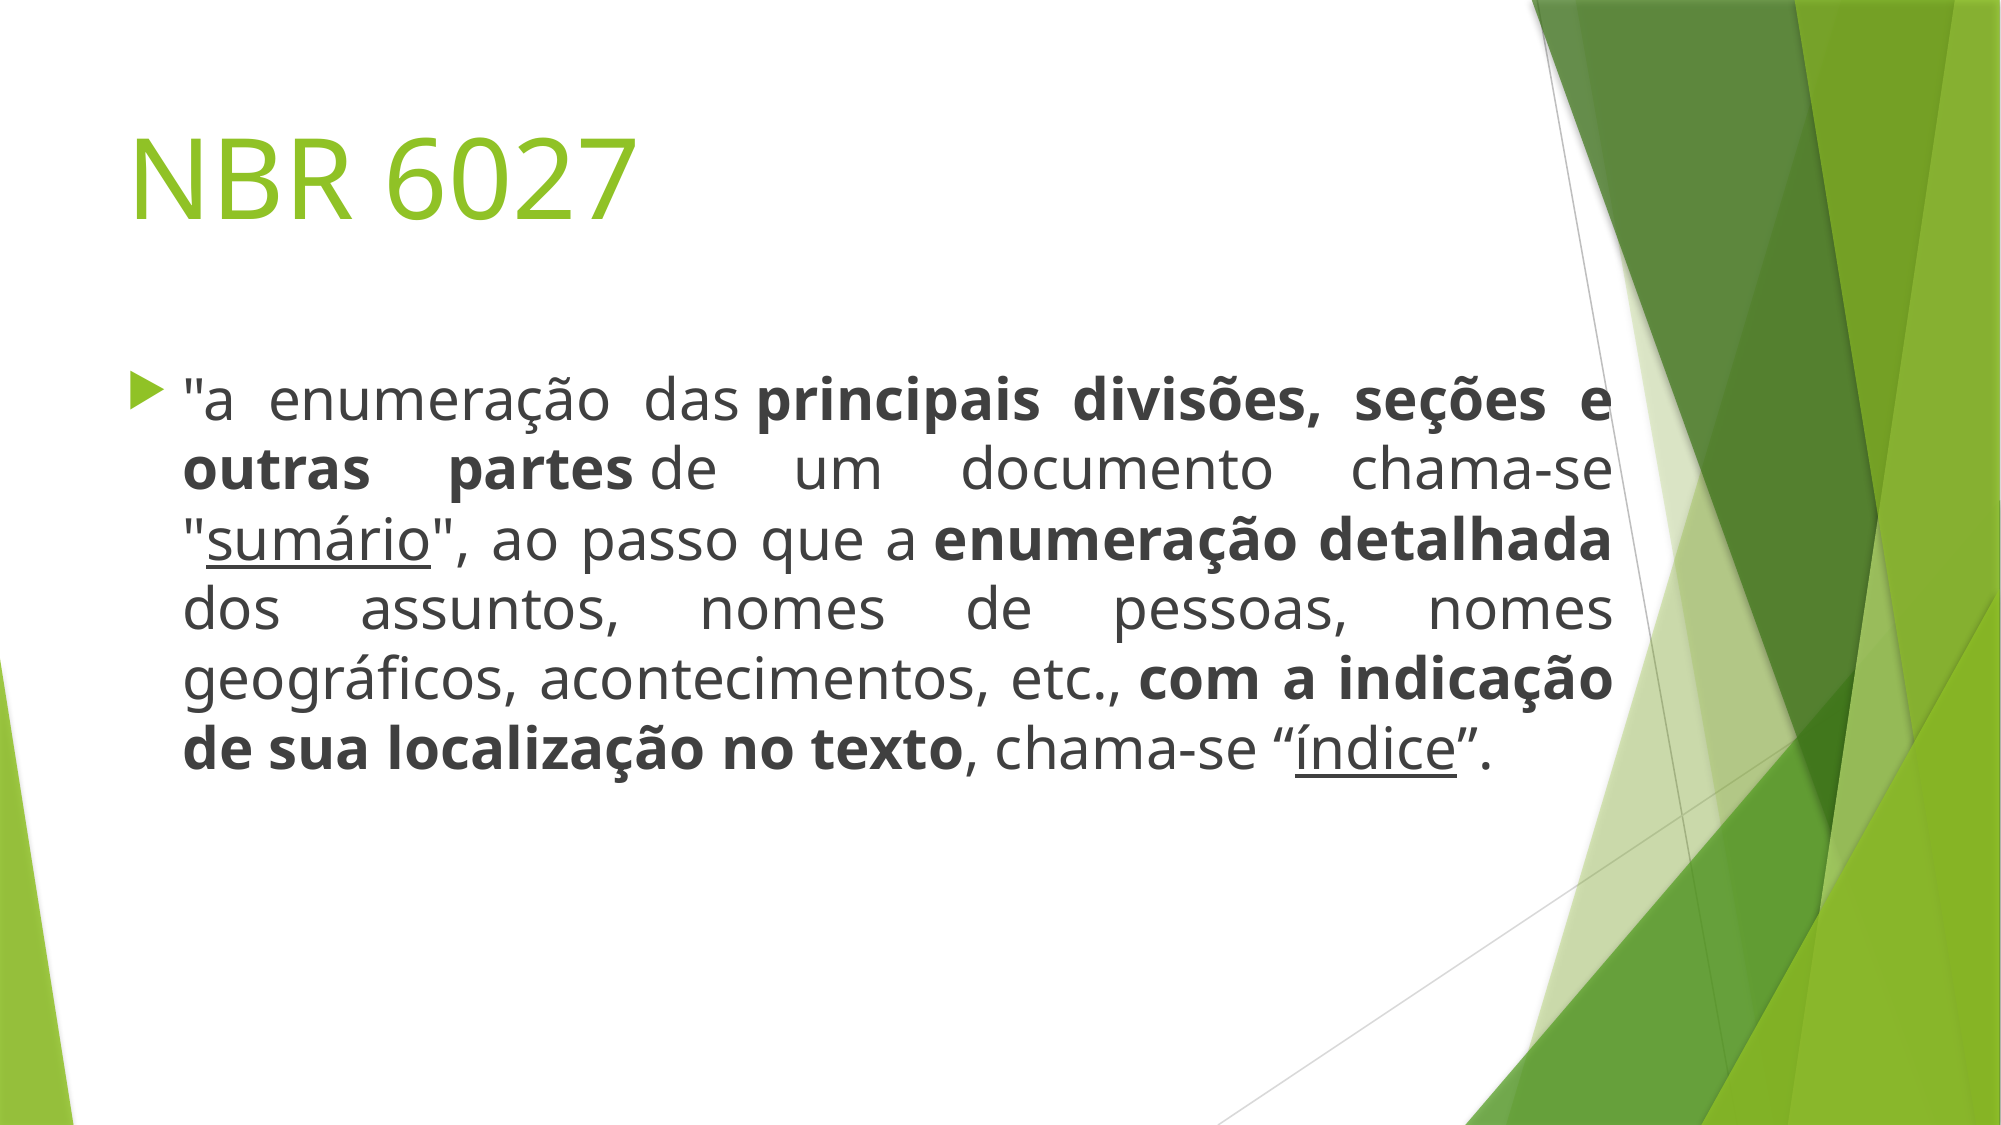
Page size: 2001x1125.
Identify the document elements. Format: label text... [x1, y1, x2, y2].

list "a enumeração das principais divisões, seções e outras partes de um documento chama-se "sumário", ao passo que a enumeração detalhada dos assuntos, nomes de pessoas, nomes geográficos, acontecimentos, etc., com a indicação de sua localização no texto, chama-se “índice”. [111, 354, 1630, 992]
title NBR 6027 [111, 99, 1522, 317]
